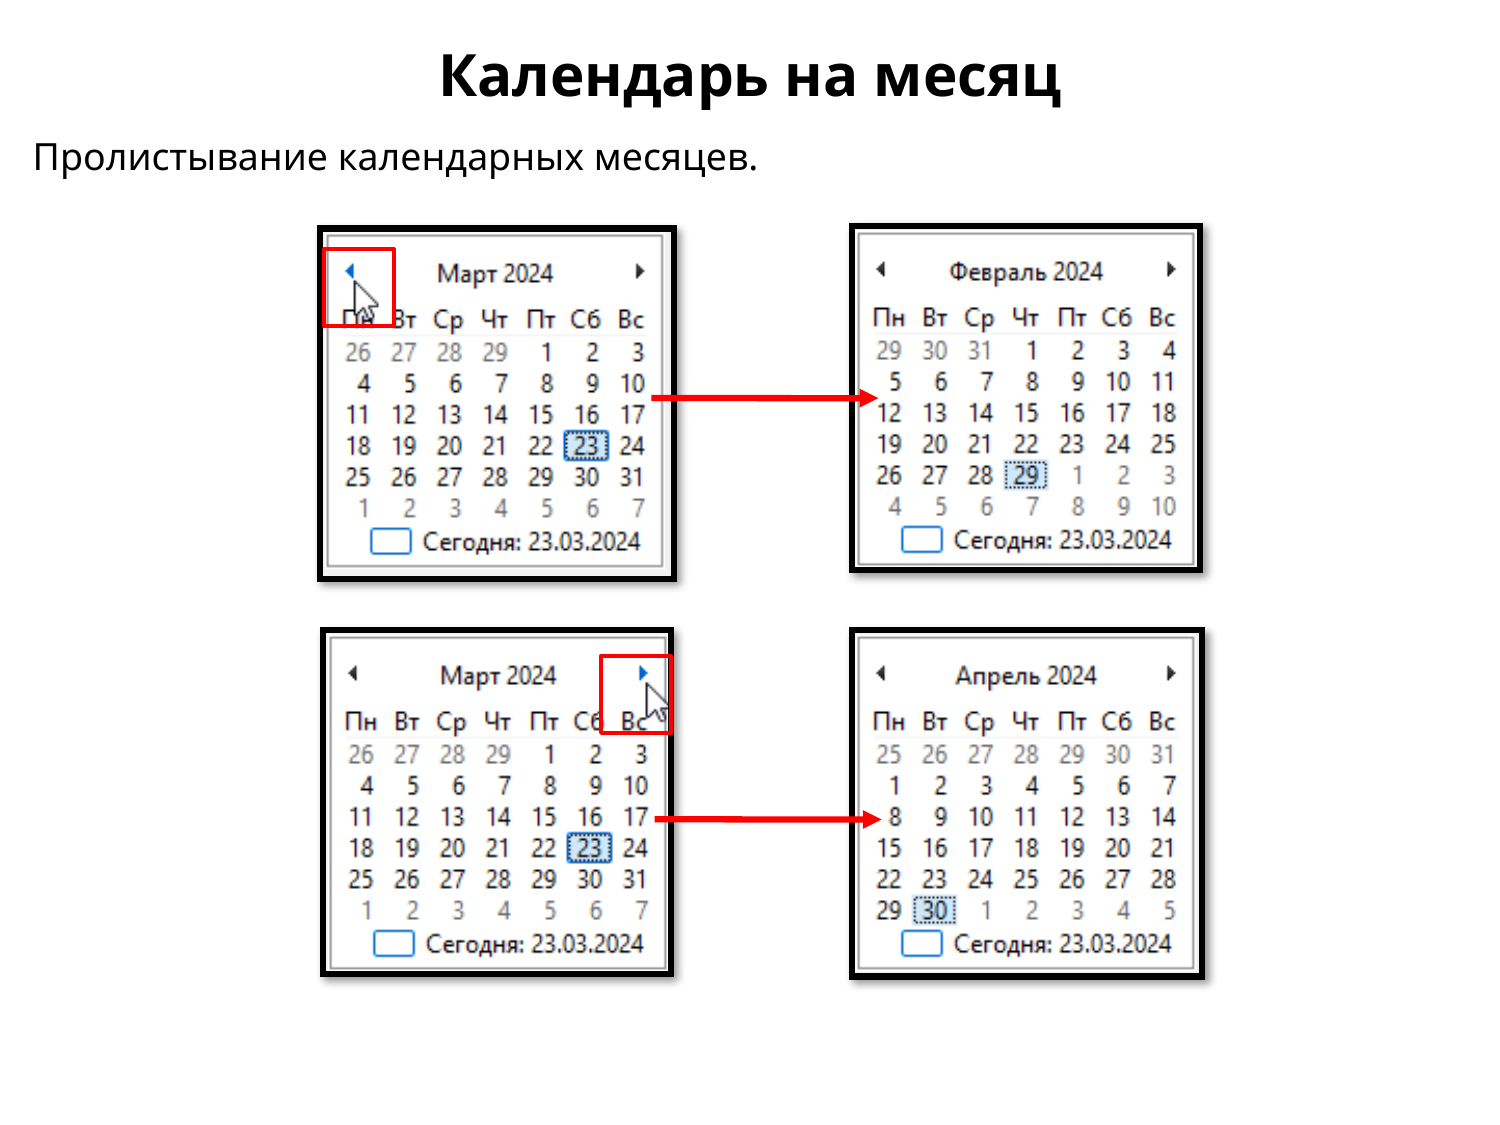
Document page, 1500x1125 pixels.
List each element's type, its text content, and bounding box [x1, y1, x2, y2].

text_box Календарь на месяц [17, 30, 1483, 116]
picture [854, 633, 1200, 974]
picture [854, 228, 1197, 568]
picture [325, 633, 669, 972]
picture [322, 231, 672, 577]
text_box Пролистывание календарных месяцев. [17, 125, 1459, 186]
